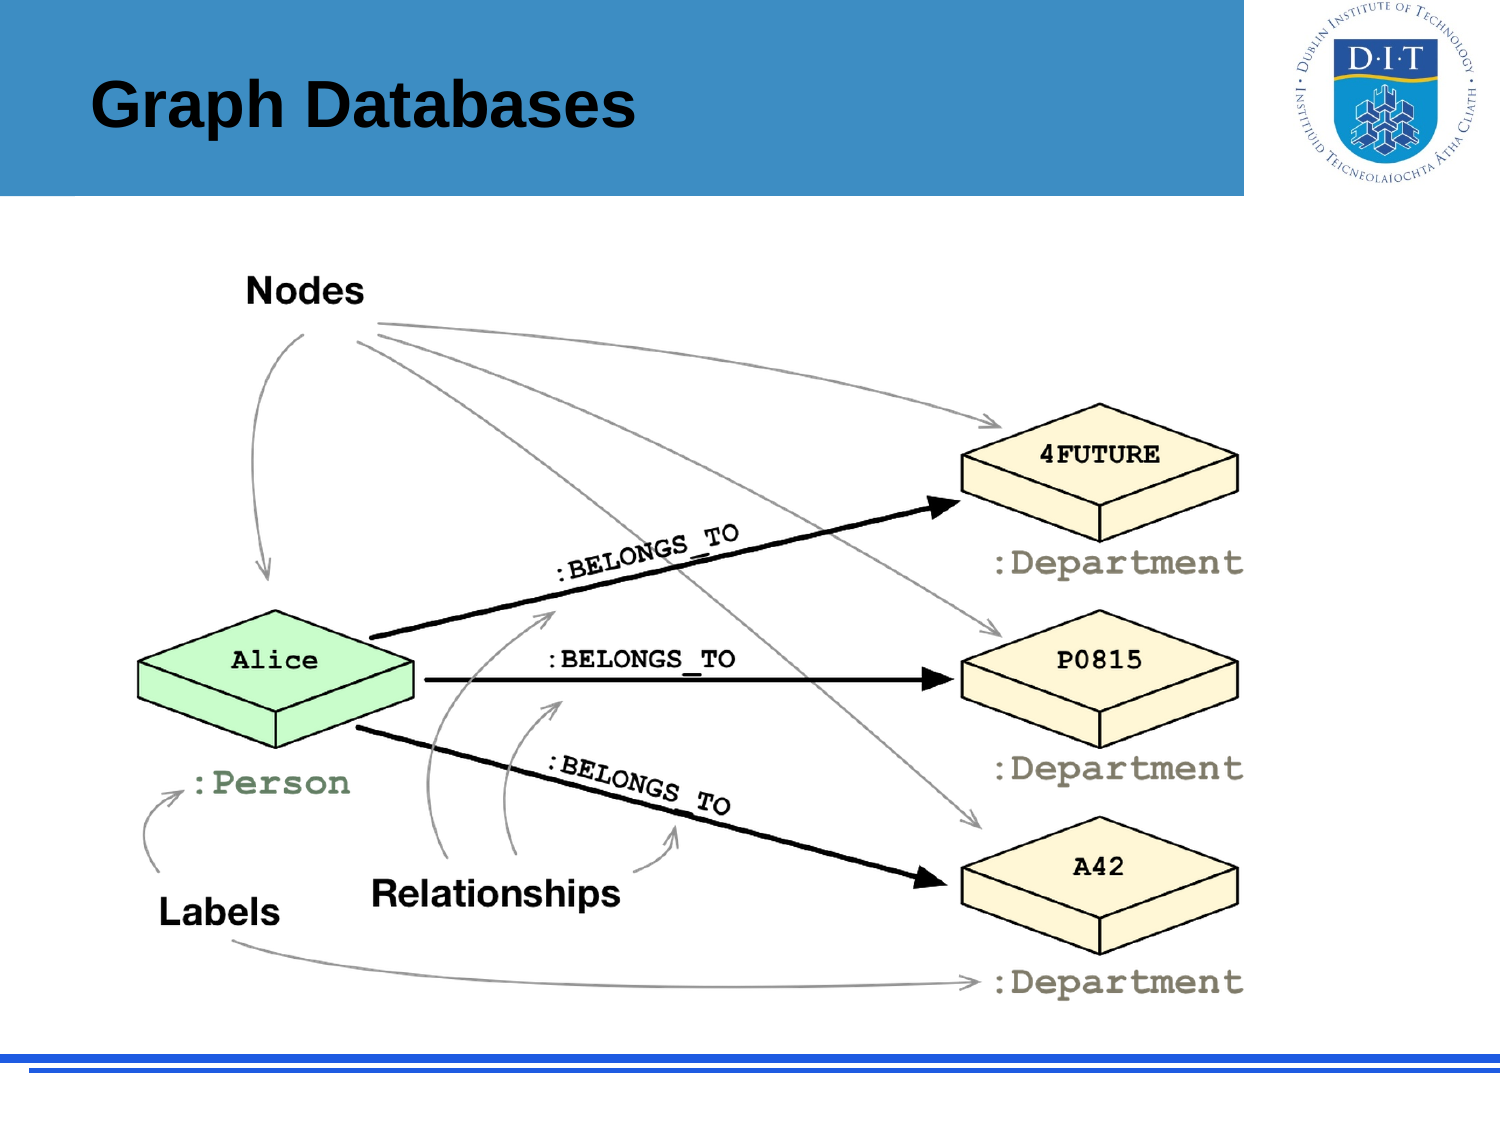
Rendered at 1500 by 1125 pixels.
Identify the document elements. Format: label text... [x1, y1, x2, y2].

picture [1293, 0, 1478, 185]
picture [74, 195, 1322, 1046]
title Graph Databases [74, 18, 1105, 182]
